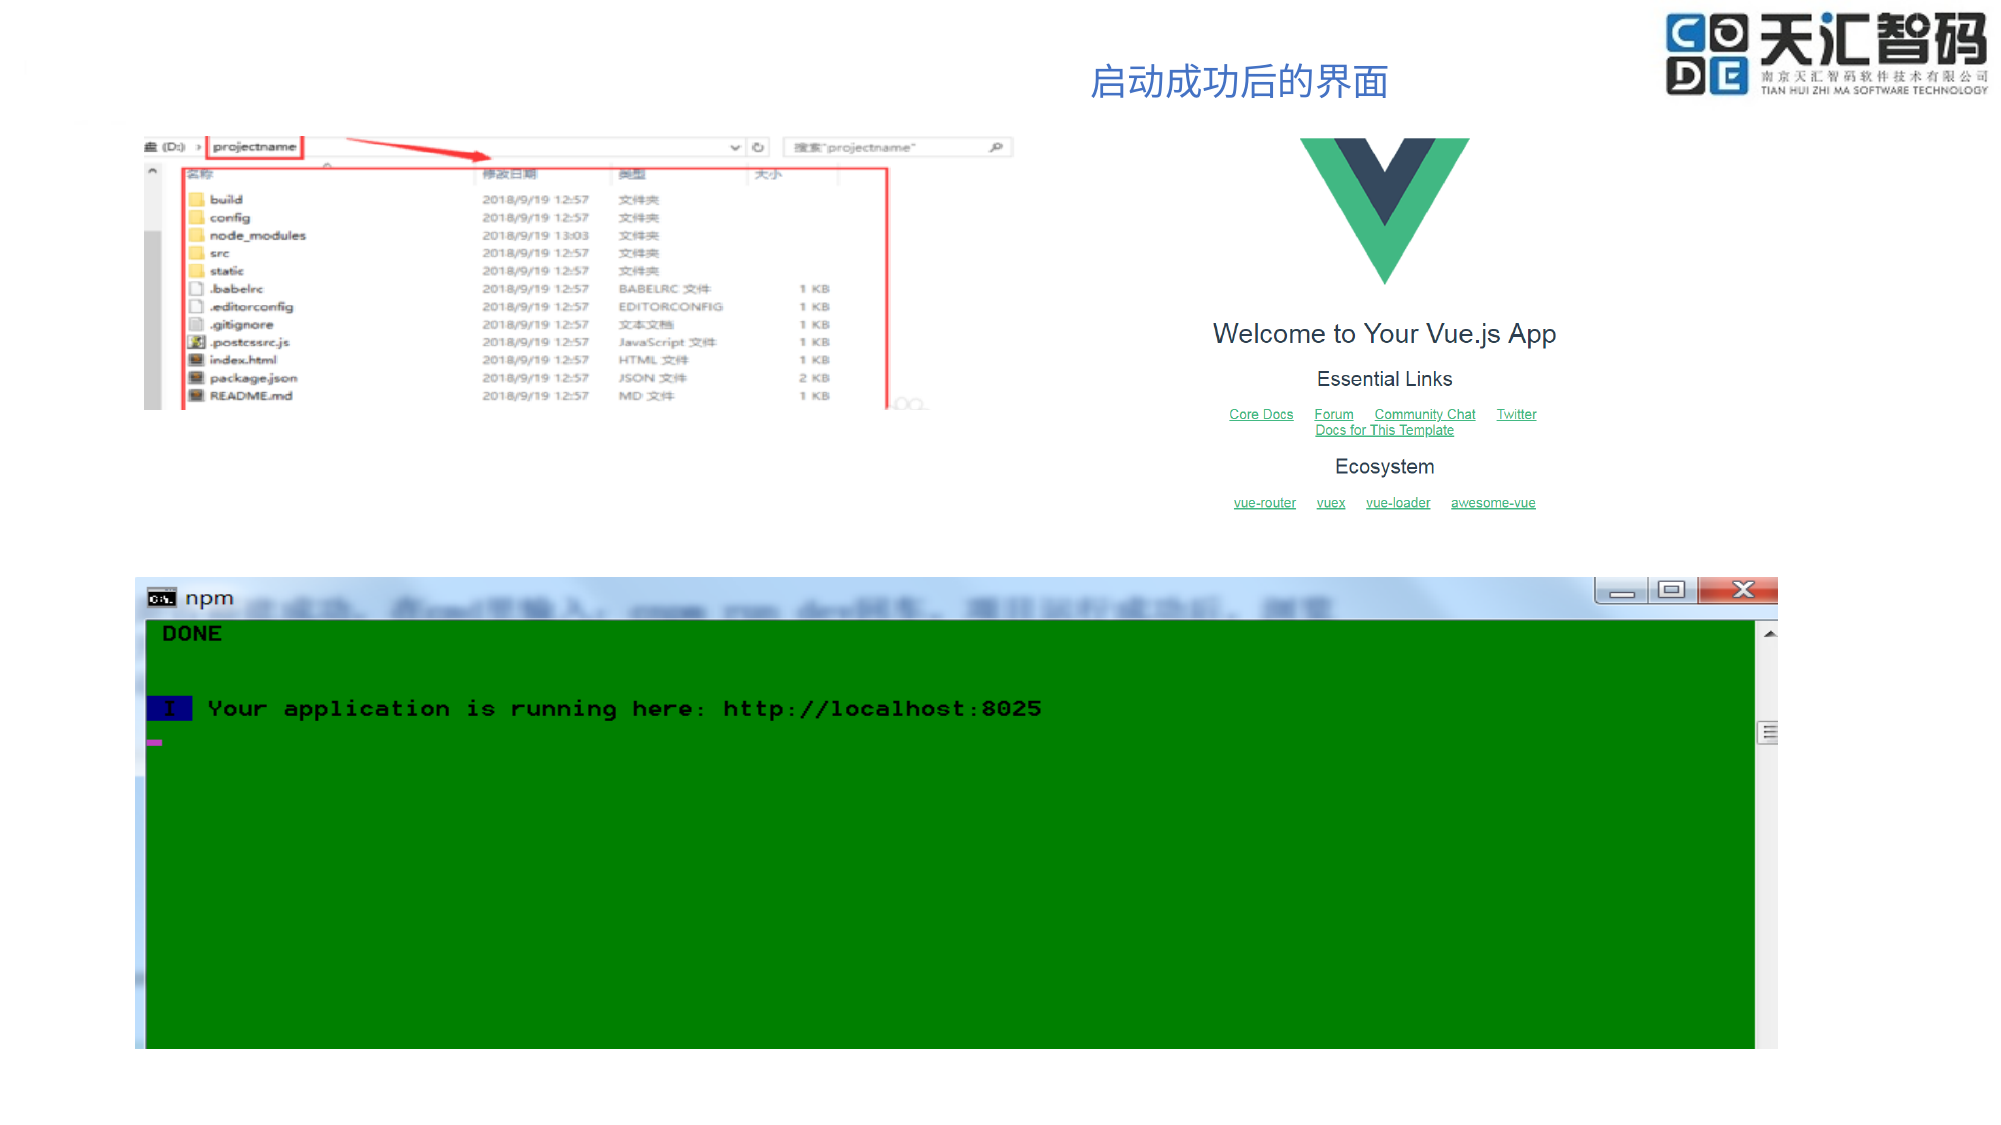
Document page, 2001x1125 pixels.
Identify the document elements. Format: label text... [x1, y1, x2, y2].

text_box 启动成功后的界面 [1075, 50, 1777, 111]
picture [0, 0, 2001, 1125]
